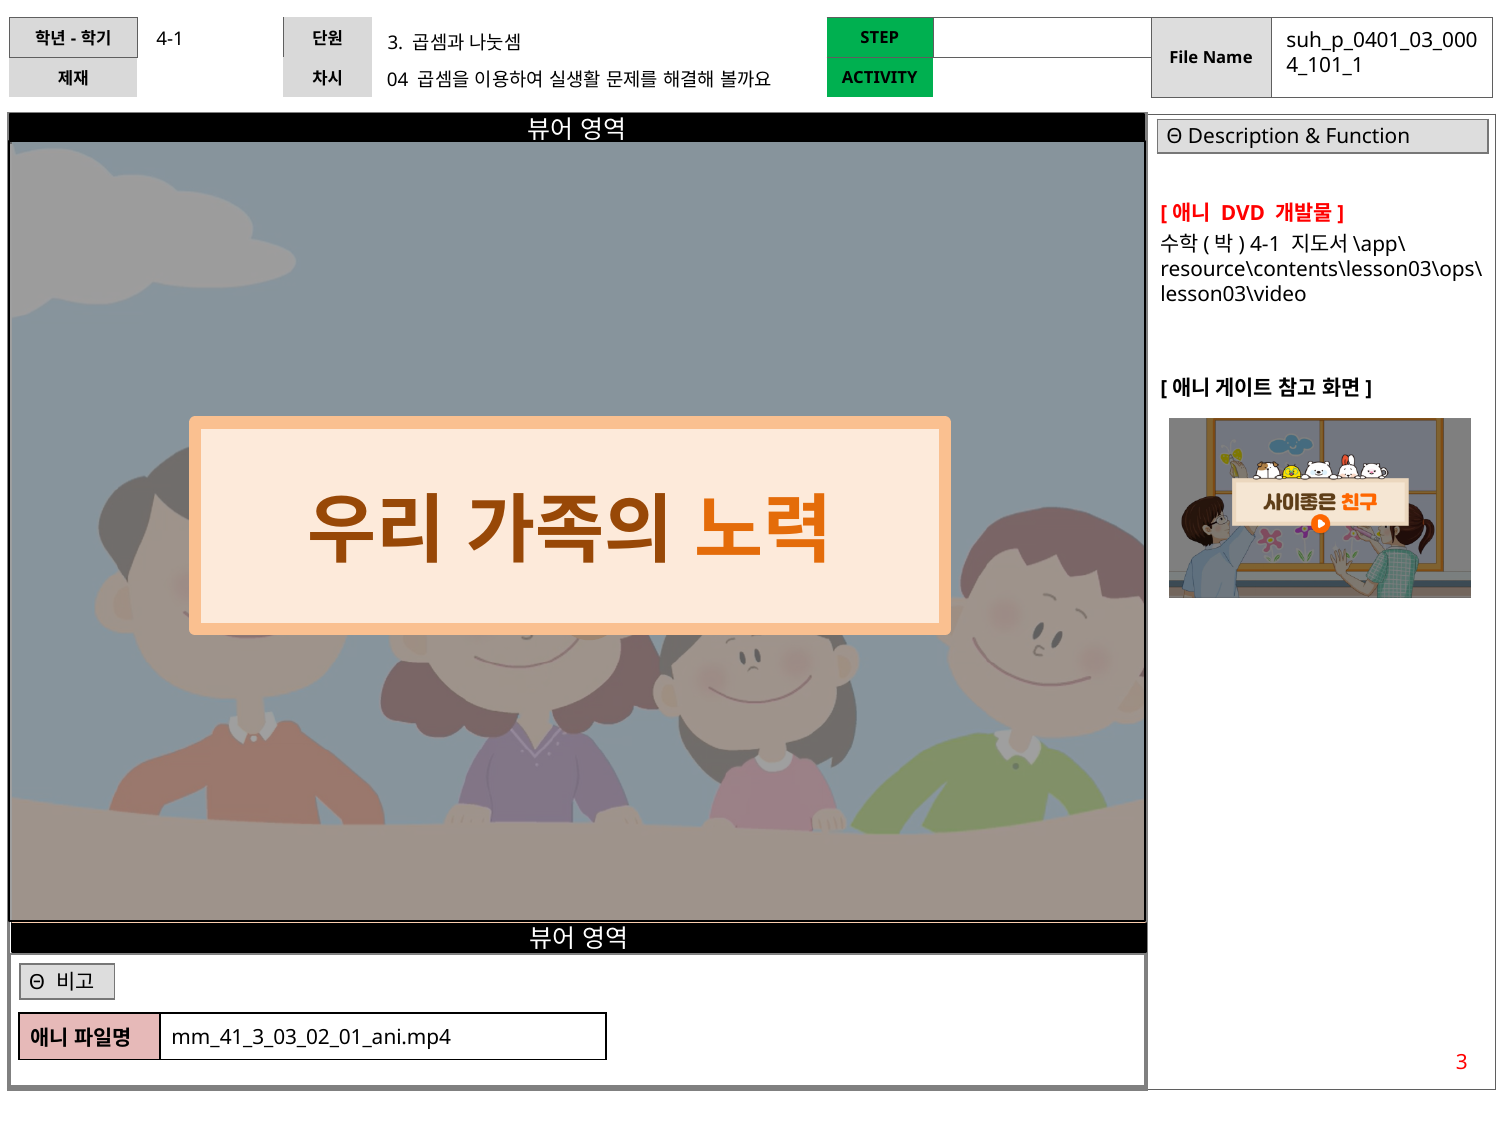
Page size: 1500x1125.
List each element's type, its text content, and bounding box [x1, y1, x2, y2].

table_header 애니 파일명 [20, 1014, 159, 1059]
picture [1169, 418, 1471, 598]
text_box [애니 DVD 개발물] 수학(박) 4-1 지도서\app\resource\contents\lesson03\ops\lesson03\video [애니 게이트 참고 화면] [1150, 160, 1500, 532]
picture [11, 142, 1146, 923]
table_header mm_41_3_03_02_01_ani.mp4 [161, 1014, 605, 1059]
text_box [7, 139, 1147, 144]
text_box 4-1 [141, 18, 284, 55]
table_header Θ Description & Function [1158, 120, 1487, 152]
text_box suh_p_0401_03_0004_101_1 [1271, 18, 1500, 84]
text_box 04 곱셈을 이용하여 실생활 문제를 해결해 볼까요 [372, 60, 821, 96]
text_box 3. 곱셈과 나눗셈 [372, 23, 828, 48]
